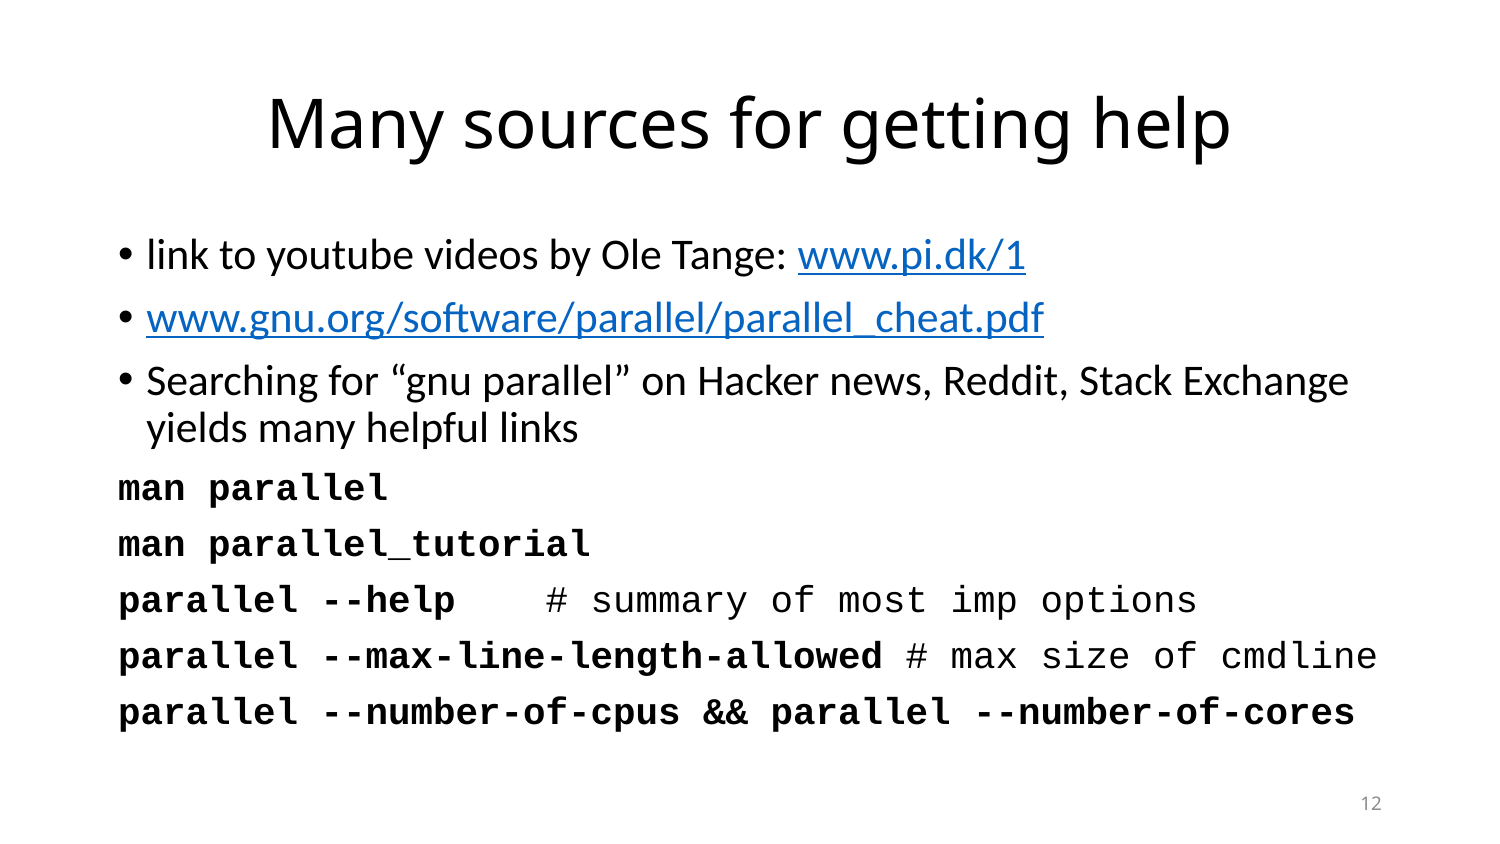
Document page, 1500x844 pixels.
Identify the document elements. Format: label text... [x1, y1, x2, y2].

slide_number 12 [1059, 782, 1397, 827]
title Many sources for getting help [103, 44, 1397, 208]
list link to youtube videos by Ole Tange: www.pi.dk/1 www.gnu.org/software/parallel/parallel_cheat.pdf Searching for “gnu parallel” on Hacker news, Reddit, Stack Exchange yields many helpful links man parallel man parallel_tutorial parallel --help # summary of most imp options parallel --max-line-length-allowed # max size of cmdline parallel --number-of-cpus && parallel --number-of-cores [103, 224, 1397, 760]
